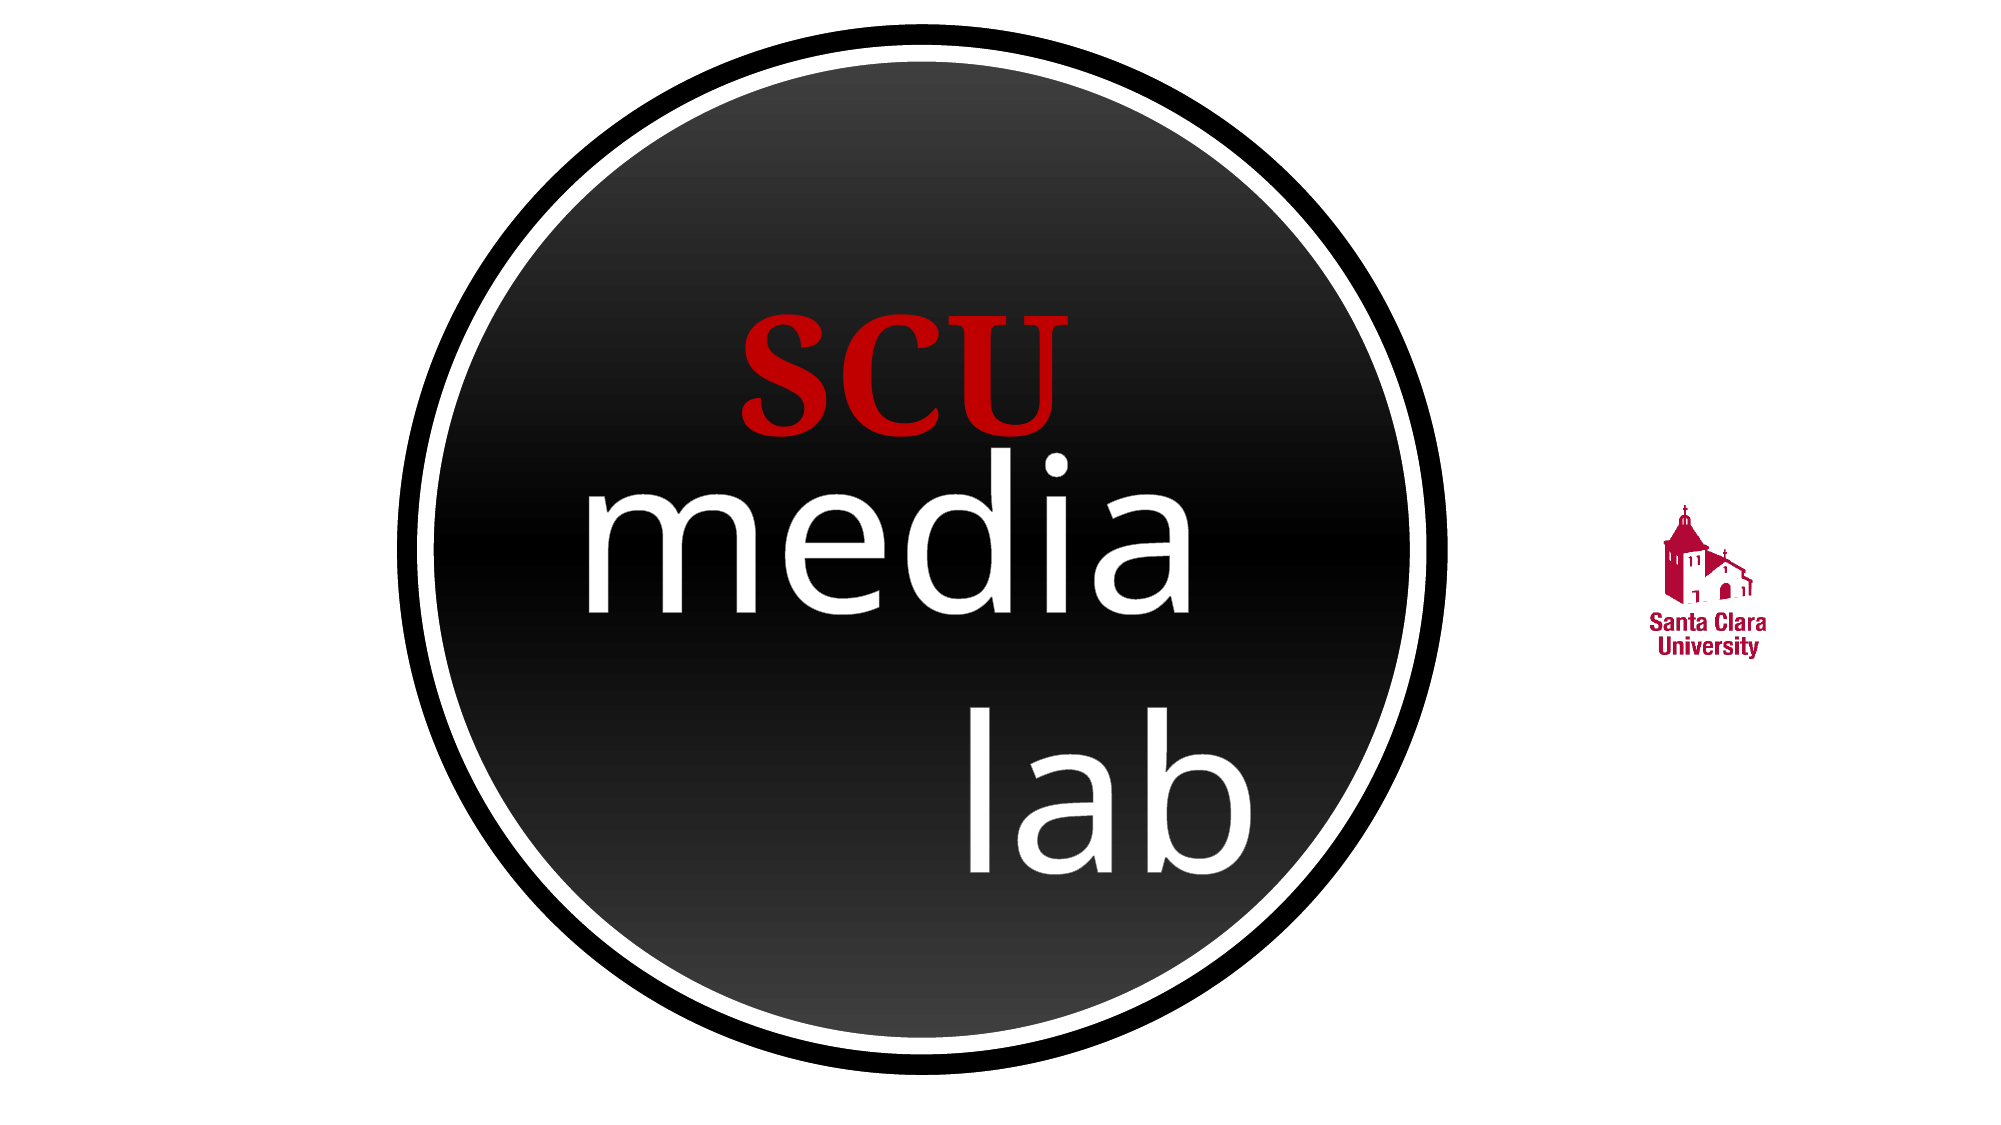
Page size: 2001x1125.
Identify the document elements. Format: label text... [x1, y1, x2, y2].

text_box SCU [722, 261, 1532, 476]
text_box [388, 15, 1372, 876]
text_box [1278, 476, 1419, 896]
text_box [540, 476, 1457, 1084]
text_box [594, 923, 1249, 1047]
picture [1650, 505, 1766, 659]
text_box media lab [500, 388, 1278, 923]
text_box [425, 53, 1326, 812]
